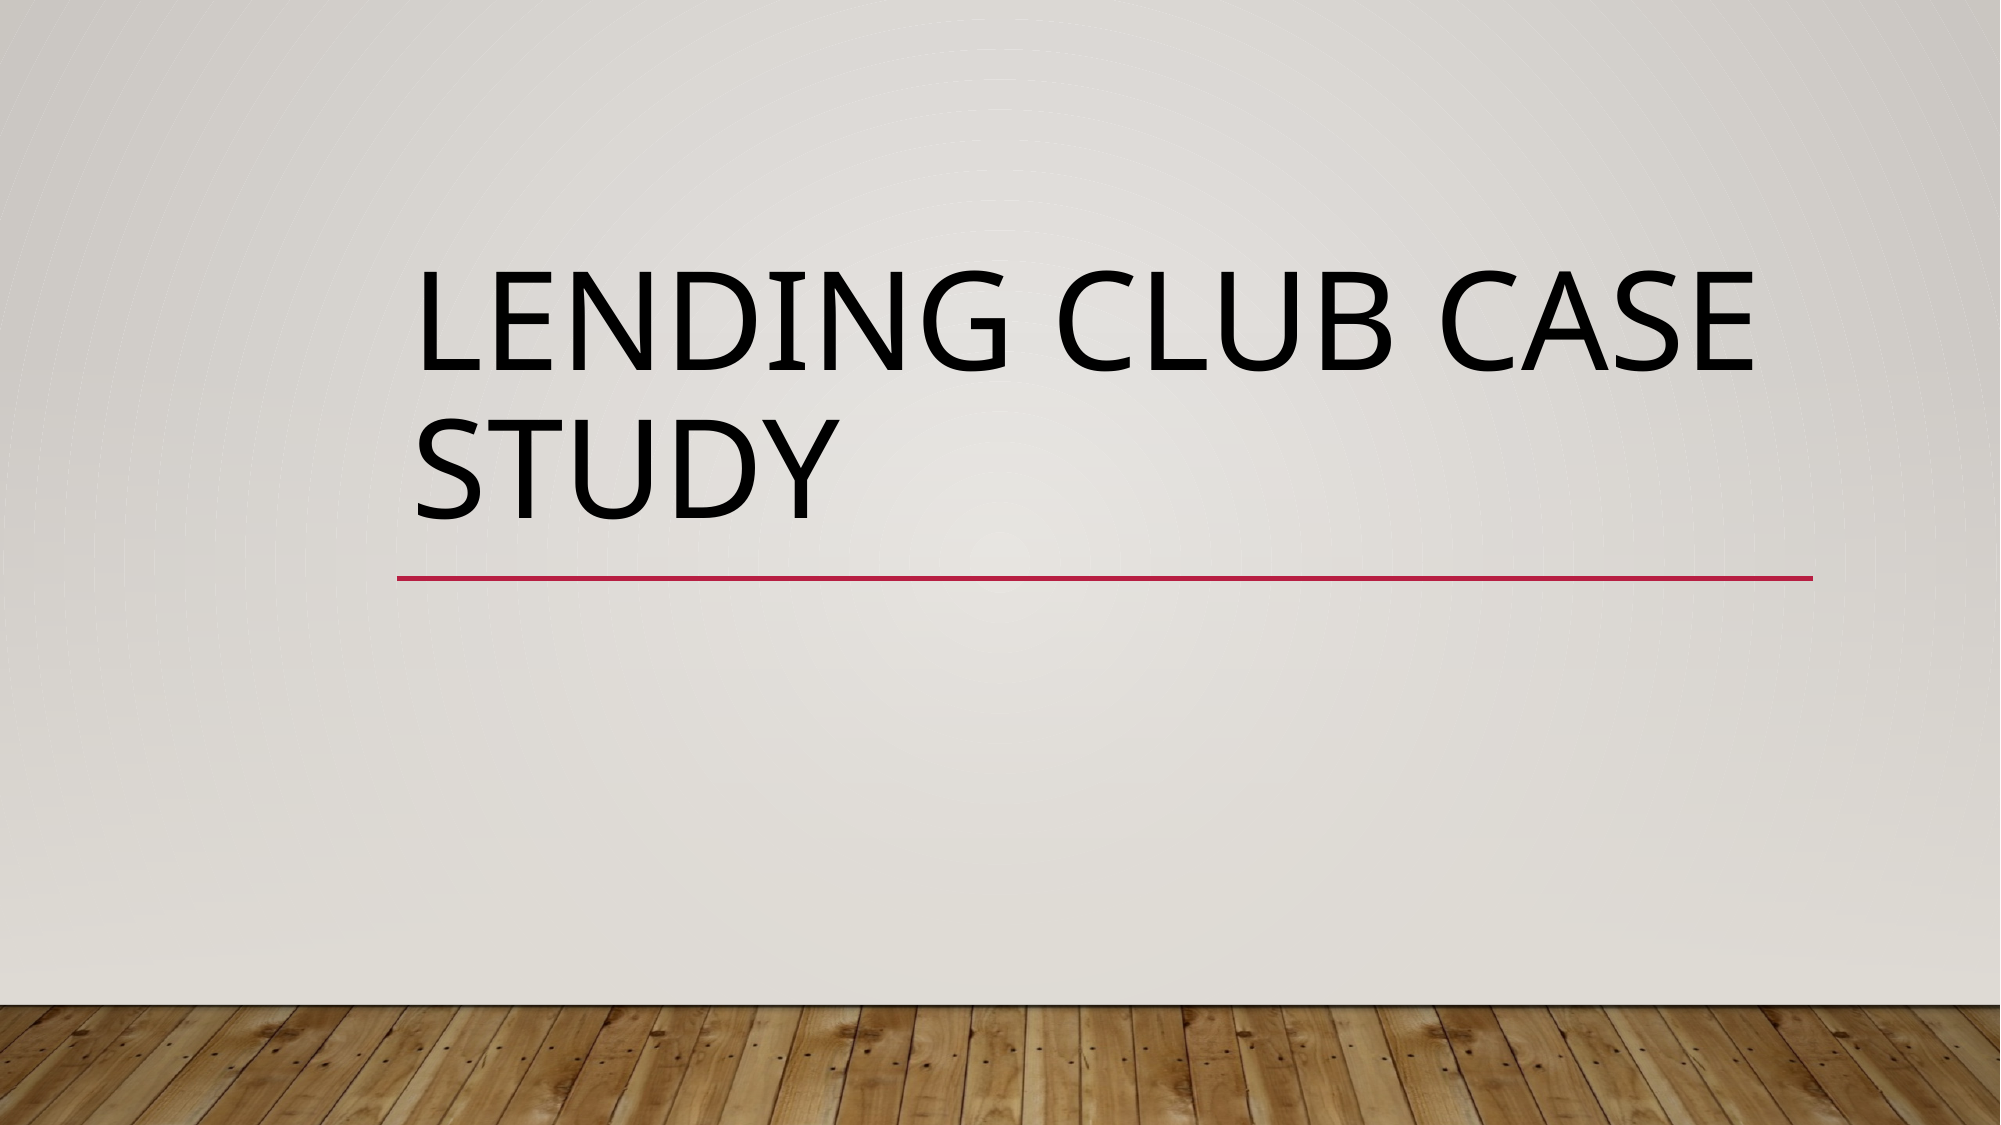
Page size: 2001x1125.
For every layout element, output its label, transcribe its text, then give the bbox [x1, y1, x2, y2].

title Lending Club Case Study [396, 131, 1814, 549]
picture [0, 1005, 2000, 1125]
